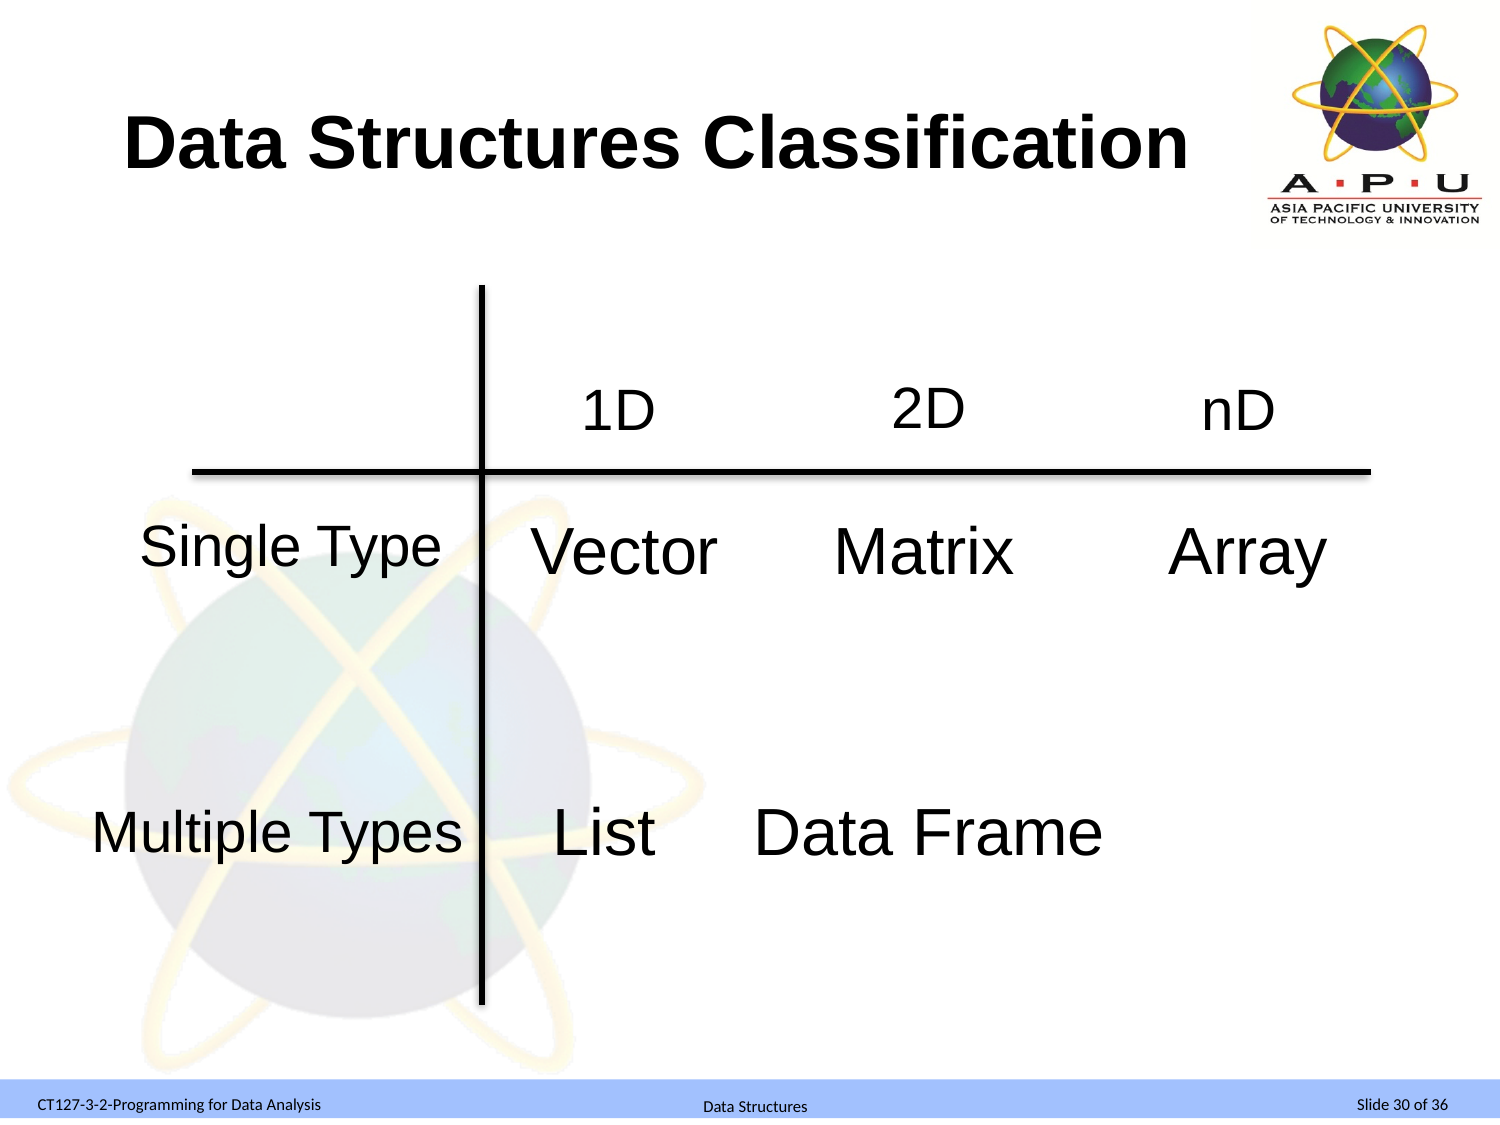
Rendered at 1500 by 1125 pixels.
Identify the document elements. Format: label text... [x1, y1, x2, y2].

text_box Array [1153, 500, 1344, 596]
text_box List [537, 781, 672, 877]
text_box Vector [515, 500, 735, 596]
text_box Multiple Types [76, 786, 473, 872]
text_box Matrix [818, 500, 1031, 596]
text_box Single Type [124, 500, 459, 586]
title Data Structures Classification [79, 45, 1235, 233]
text_box Data Frame [738, 781, 1121, 877]
text_box 1D [566, 364, 672, 450]
text_box 2D [876, 362, 982, 448]
text_box nD [1186, 364, 1292, 450]
picture [1251, 0, 1500, 249]
